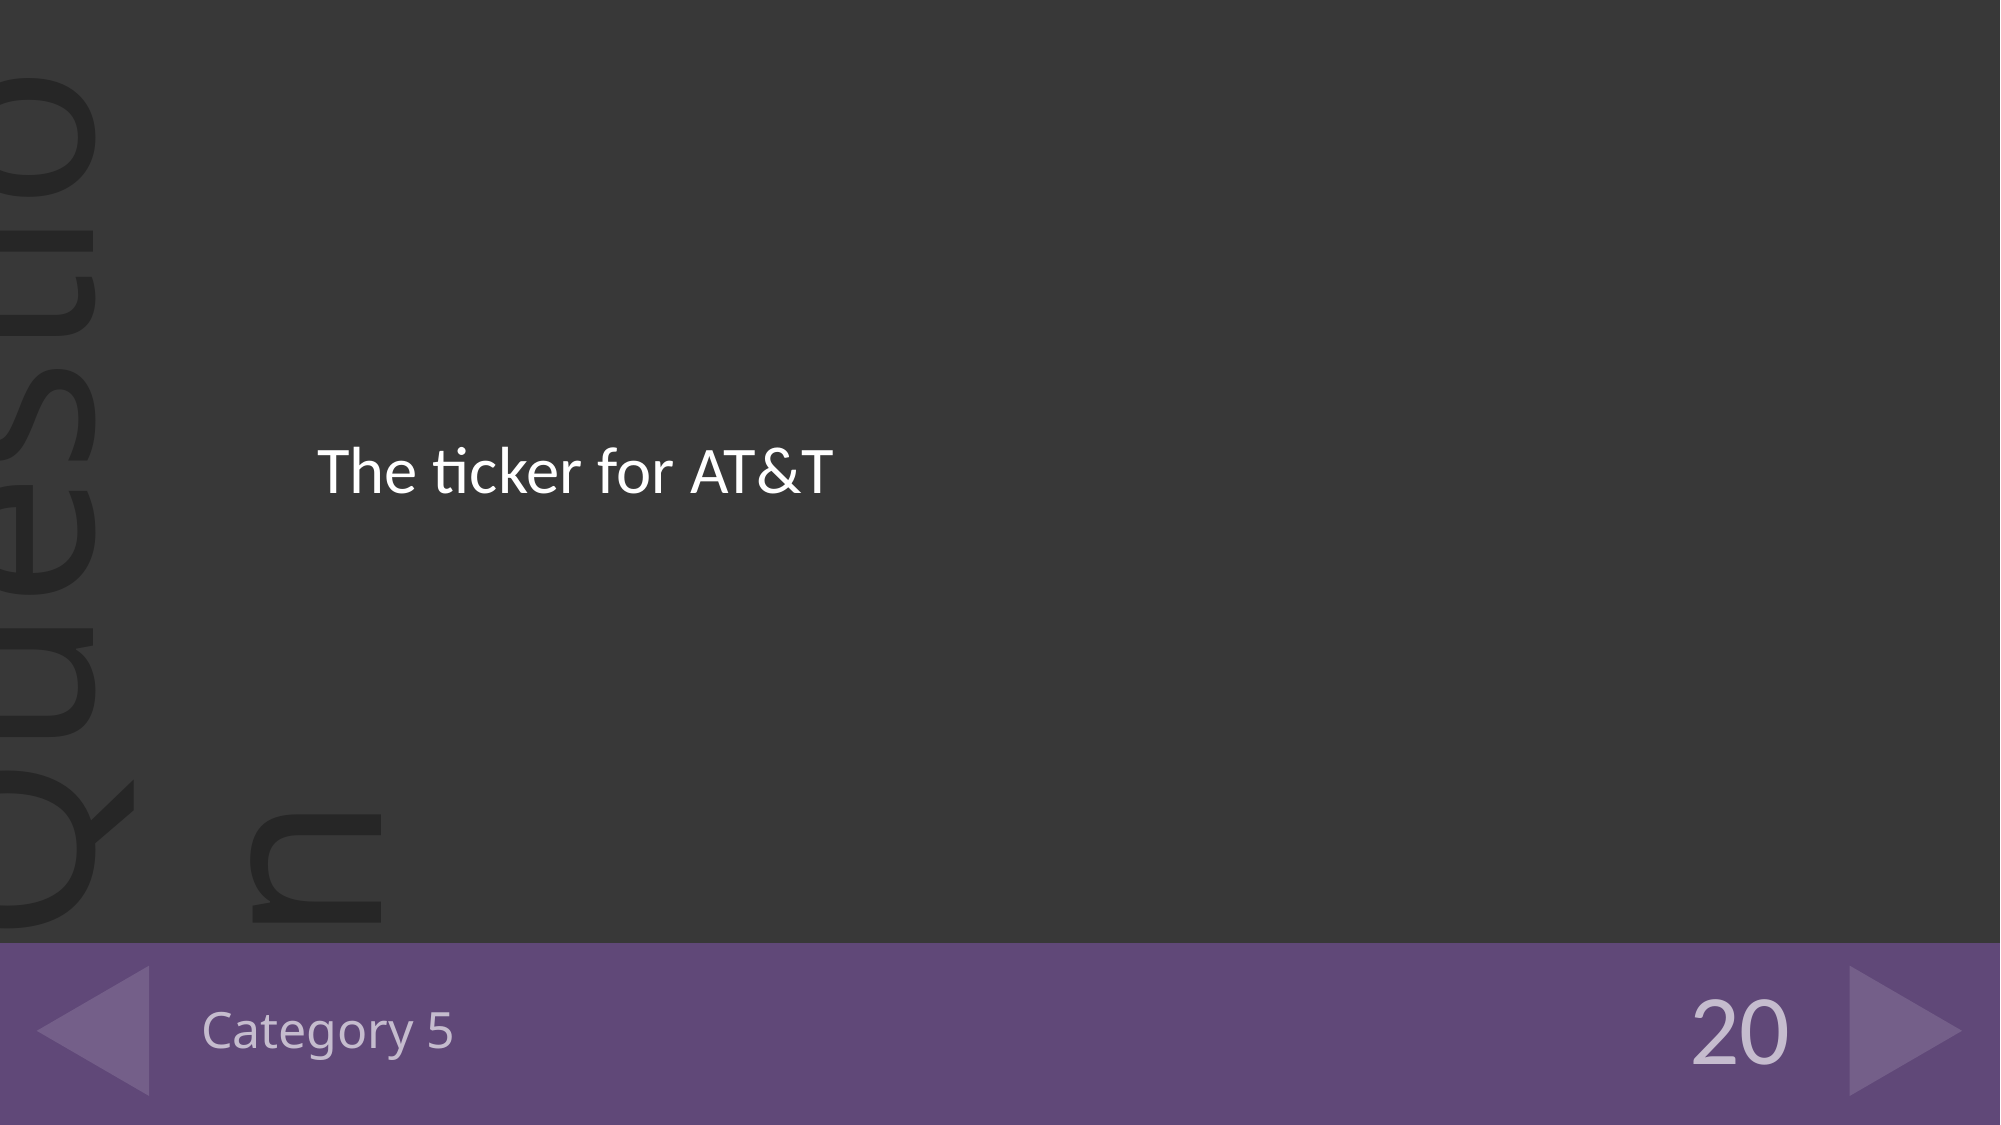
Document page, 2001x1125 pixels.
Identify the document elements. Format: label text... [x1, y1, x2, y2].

title Category 5 [185, 967, 1494, 1097]
list 20 [1494, 967, 1806, 1097]
list The ticker for AT&T [302, 307, 1760, 636]
